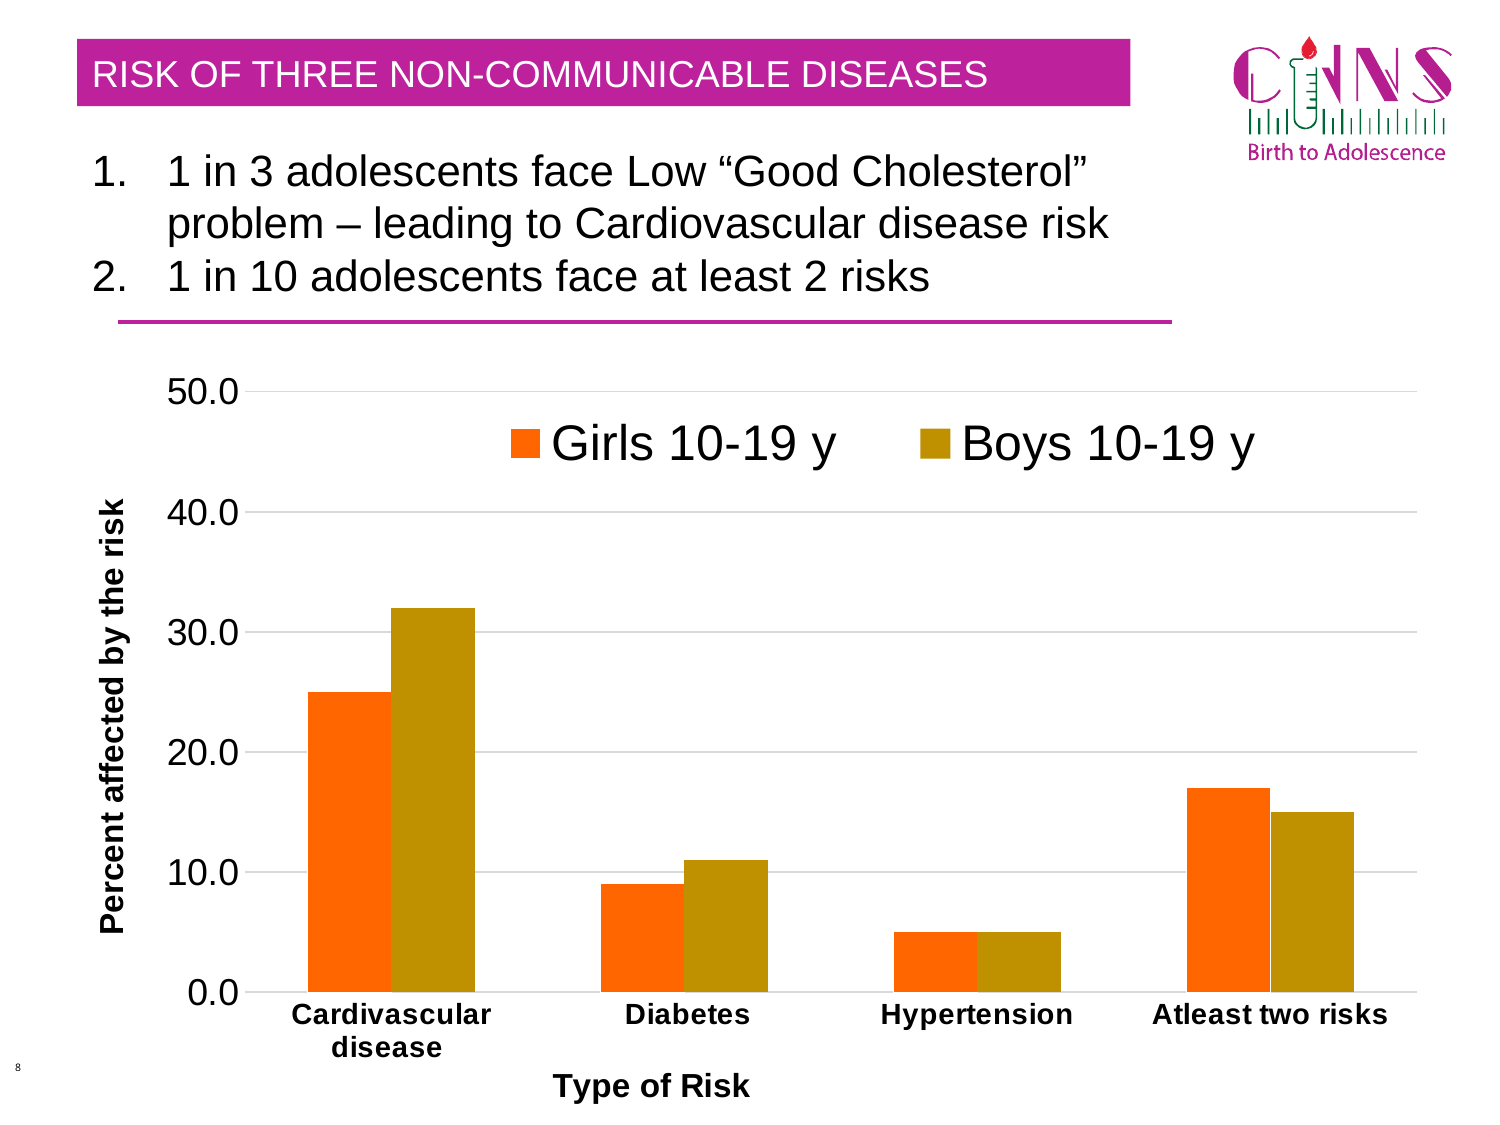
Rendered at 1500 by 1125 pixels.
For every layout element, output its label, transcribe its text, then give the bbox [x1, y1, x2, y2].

text_box RISK OF THREE NON-COMMUNICABLE DISEASES [76, 38, 1131, 107]
chart [41, 362, 1423, 1125]
text_box 1 in 3 adolescents face Low “Good Cholesterol” problem – leading to Cardiovascular disease risk 1 in 10 adolescents face at least 2 risks [77, 134, 1198, 360]
